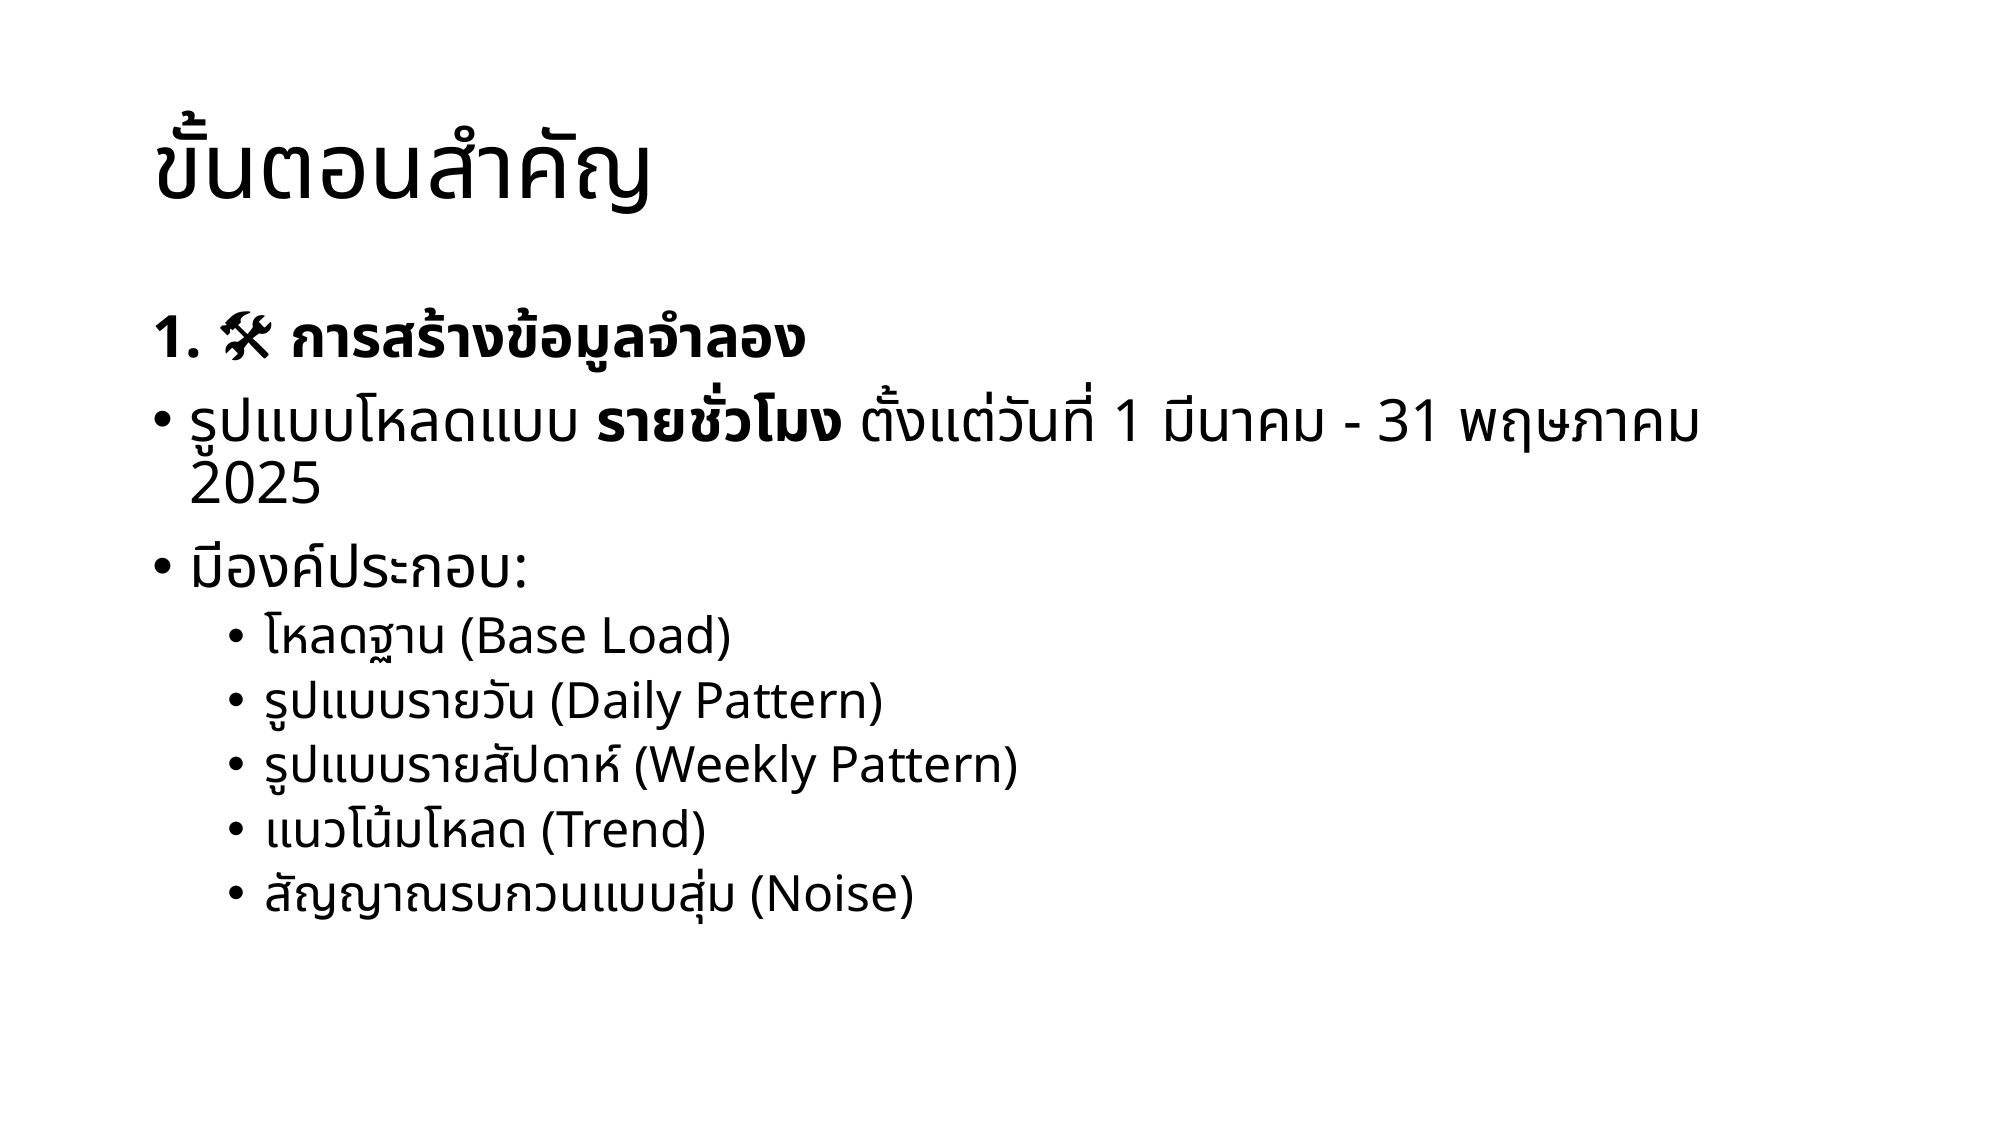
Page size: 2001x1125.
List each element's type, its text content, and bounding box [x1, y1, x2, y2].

title ขั้นตอนสำคัญ [137, 59, 1863, 278]
list 1. 🛠️ การสร้างข้อมูลจำลอง รูปแบบโหลดแบบ รายชั่วโมง ตั้งแต่วันที่ 1 มีนาคม - 31 พฤษภาคม 2025 มีองค์ประกอบ: โหลดฐาน (Base Load) รูปแบบรายวัน (Daily Pattern) รูปแบบรายสัปดาห์ (Weekly Pattern) แนวโน้มโหลด (Trend) สัญญาณรบกวนแบบสุ่ม (Noise) [137, 299, 1863, 1014]
